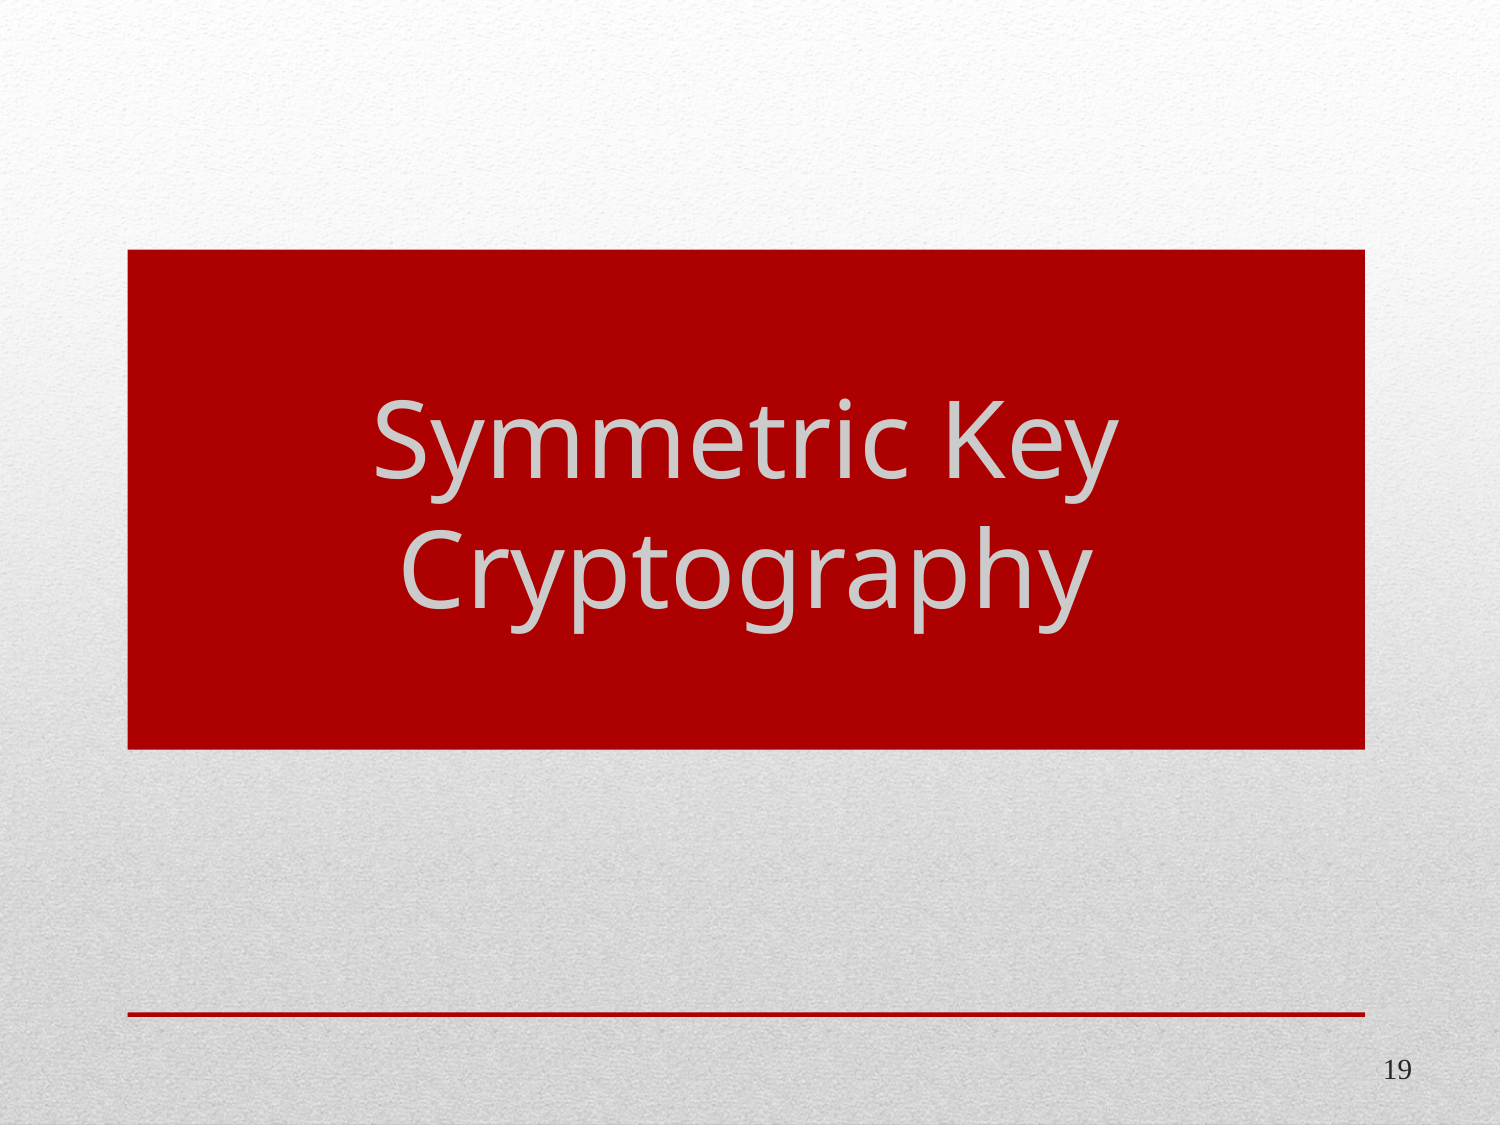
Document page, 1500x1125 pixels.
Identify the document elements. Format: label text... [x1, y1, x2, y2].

title Symmetric Key Cryptography [127, 362, 1365, 638]
slide_number 19 [1302, 1037, 1428, 1098]
